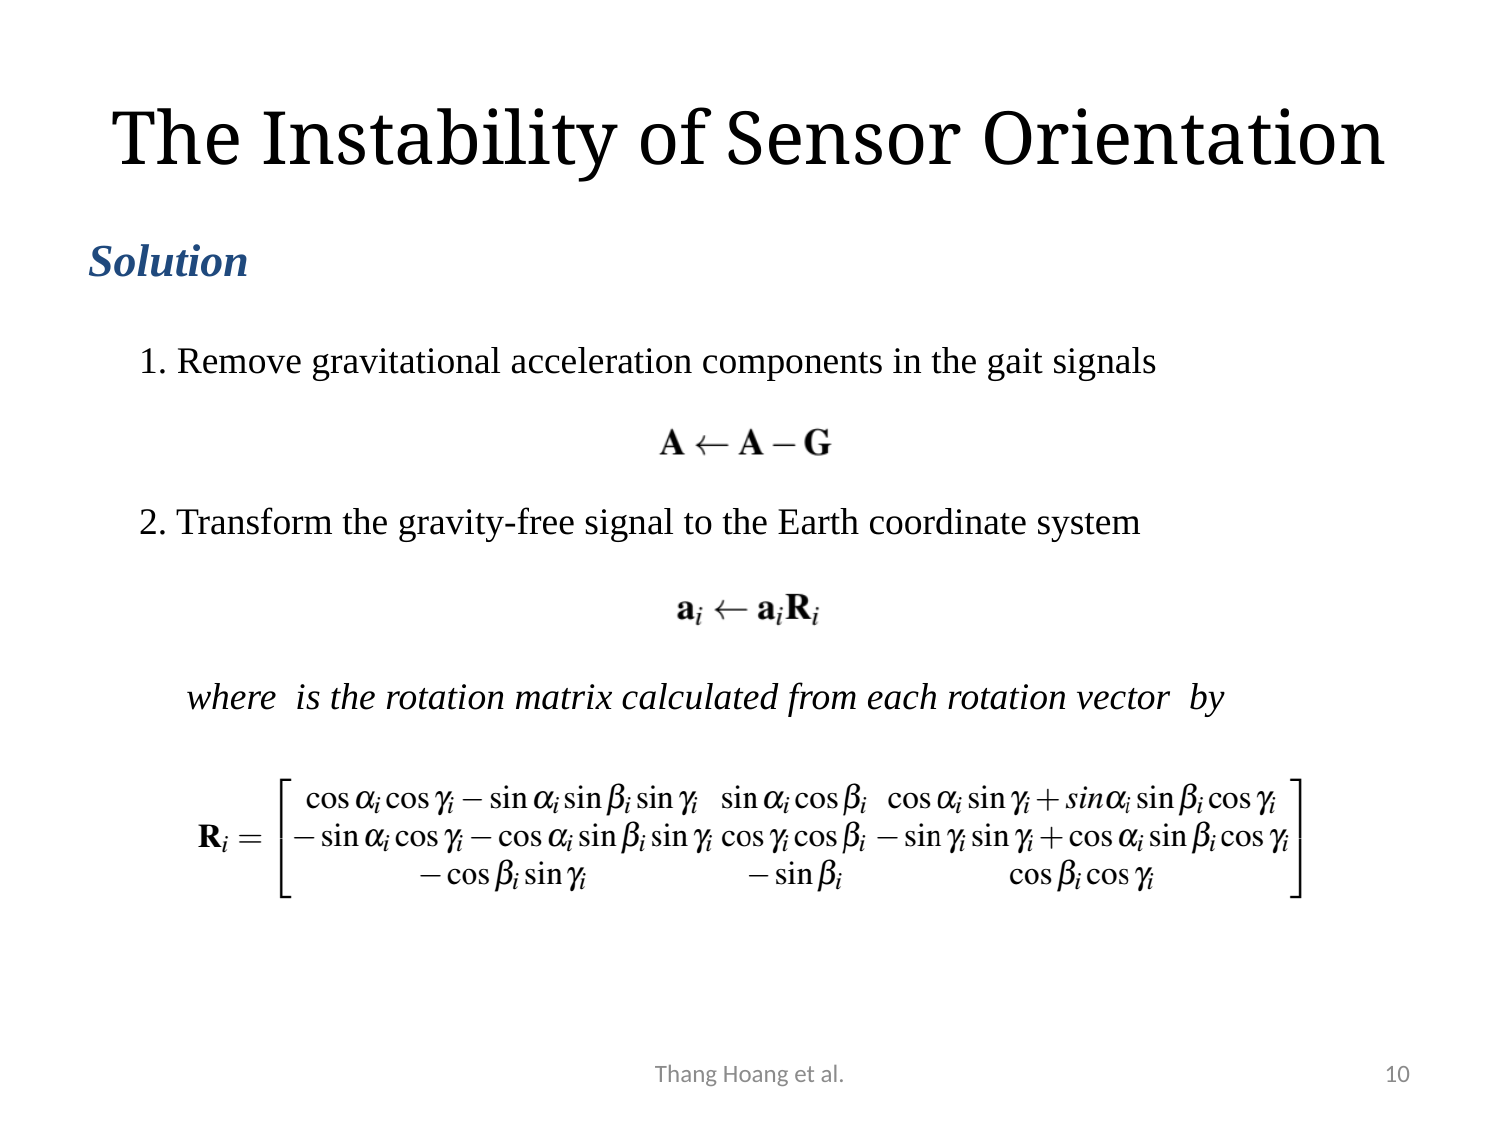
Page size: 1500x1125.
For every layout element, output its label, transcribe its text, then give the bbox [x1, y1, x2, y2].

picture [667, 574, 821, 638]
picture [654, 416, 834, 463]
text_box Solution [73, 222, 1450, 293]
text_box 2. Transform the gravity-free signal to the Earth coordinate system [124, 489, 1287, 550]
slide_number 10 [1074, 1042, 1425, 1103]
footer Thang Hoang et al. [512, 1042, 988, 1103]
title The Instability of Sensor Orientation [75, 82, 1425, 188]
picture [184, 774, 1316, 900]
text_box 1. Remove gravitational acceleration components in the gait signals [124, 328, 1364, 389]
